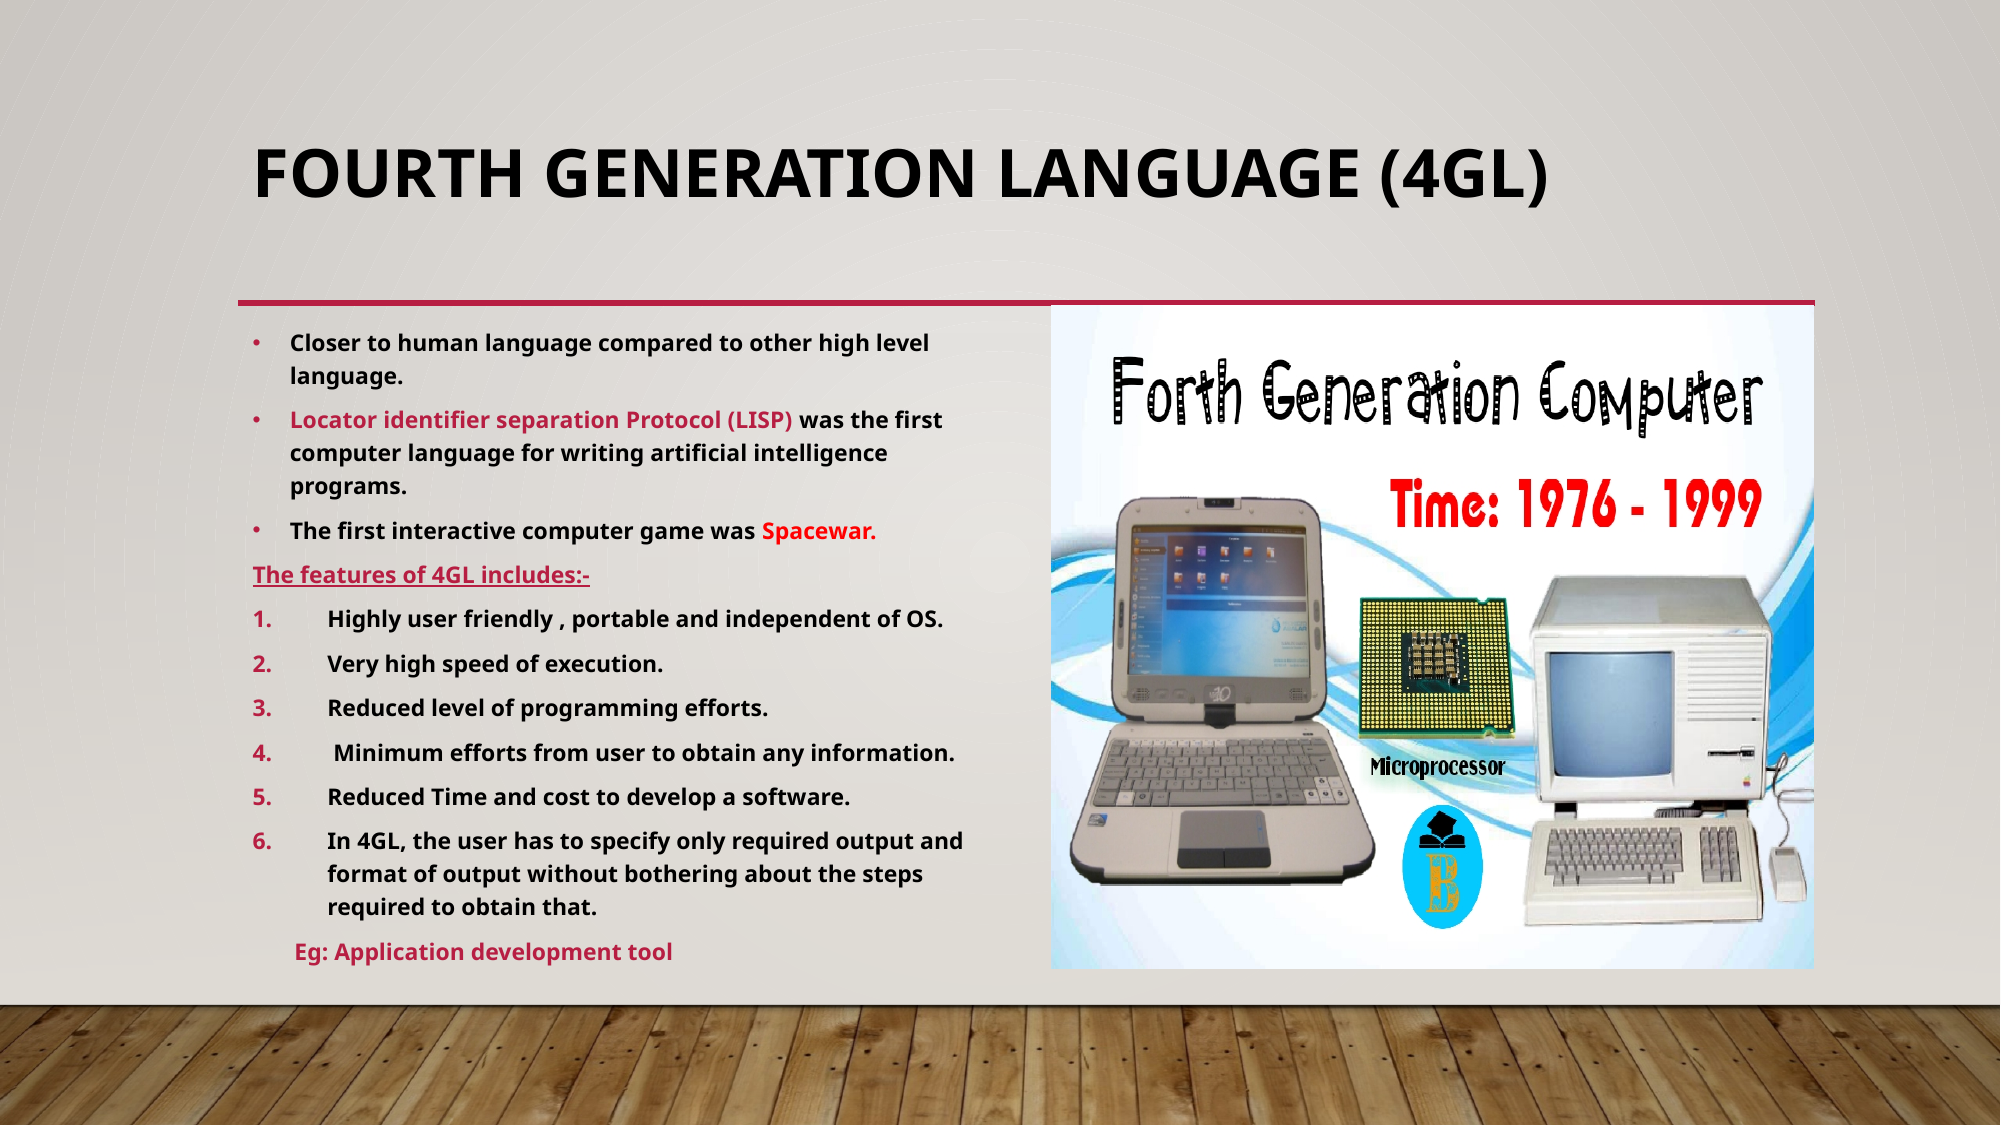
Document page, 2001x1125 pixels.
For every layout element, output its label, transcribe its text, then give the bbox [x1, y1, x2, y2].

title Fourth generation language (4GL) [237, 132, 1814, 306]
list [1051, 305, 1814, 970]
list Closer to human language compared to other high level language. Locator identifier separation Protocol (LISP) was the first computer language for writing artificial intelligence programs. The first interactive computer game was Spacewar. The features of 4GL includes:- Highly user friendly , portable and independent of OS. Very high speed of execution. Reduced level of programming efforts. Minimum efforts from user to obtain any information. Reduced Time and cost to develop a software. In 4GL, the user has to specify only required output and format of output without bothering about the steps required to obtain that. Eg: Application development tool [237, 315, 1000, 993]
picture [0, 1005, 2000, 1125]
